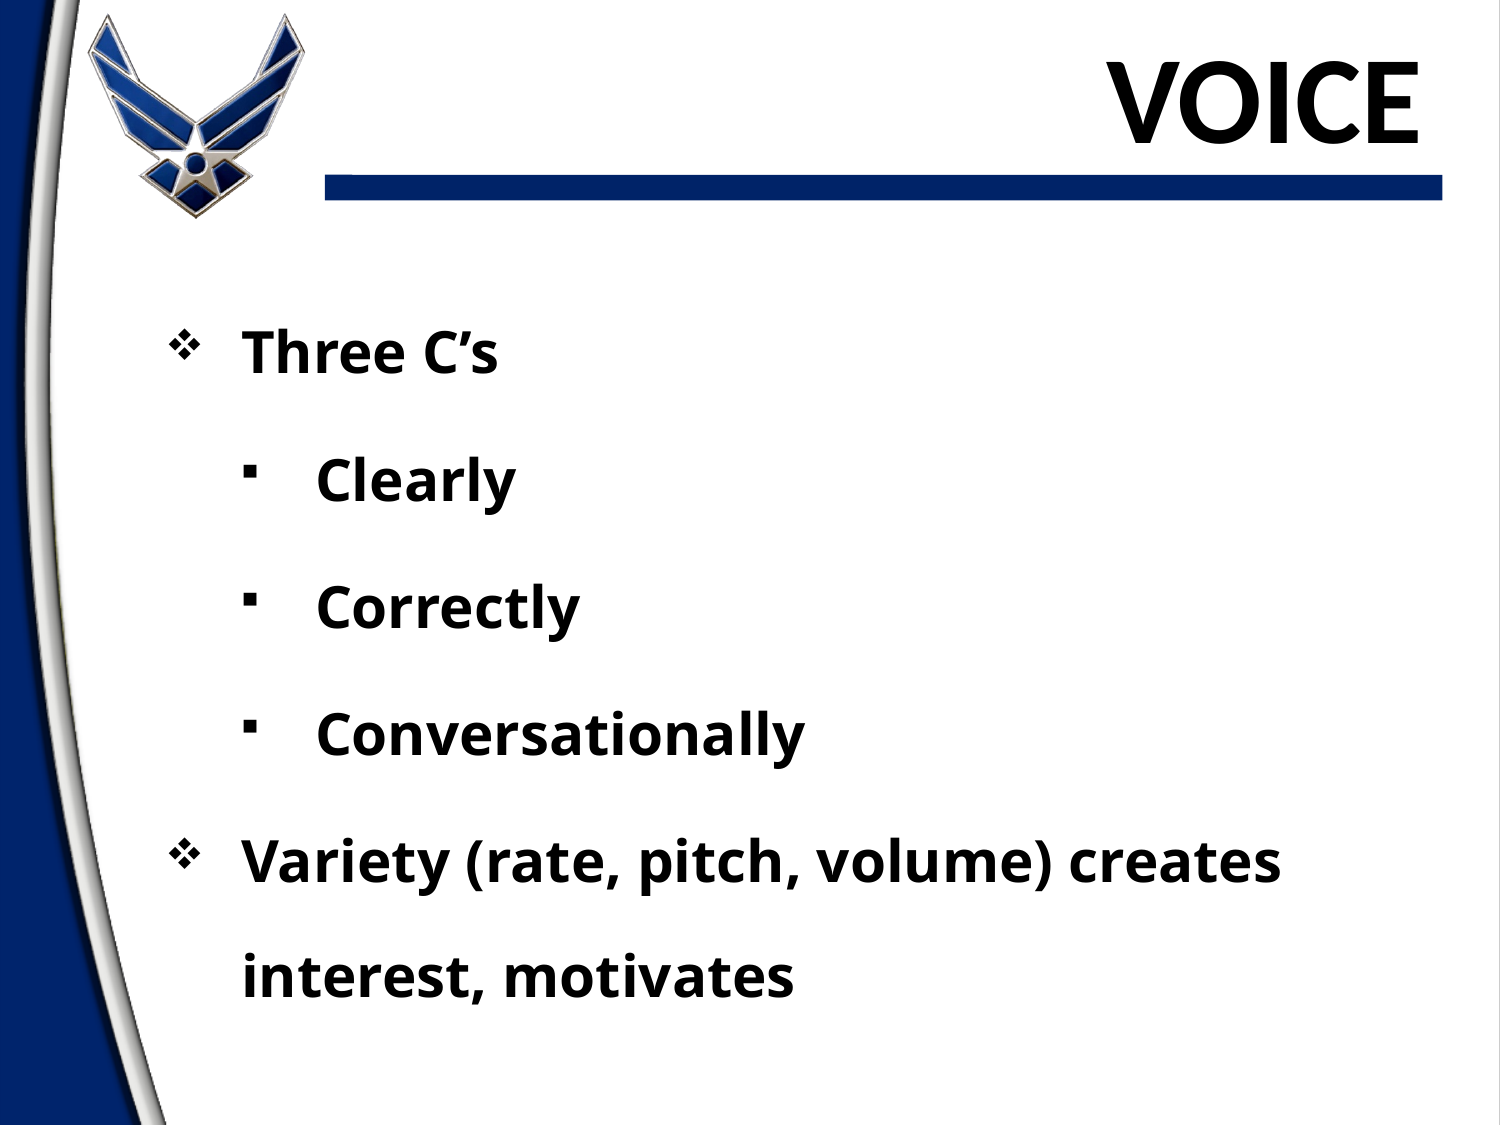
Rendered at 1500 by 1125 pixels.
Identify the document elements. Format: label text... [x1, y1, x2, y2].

list Three C’s Clearly Correctly Conversationally Variety (rate, pitch, volume) creates interest, motivates [149, 262, 1500, 1006]
title Voice [87, 0, 1438, 196]
picture [0, 0, 1500, 1125]
